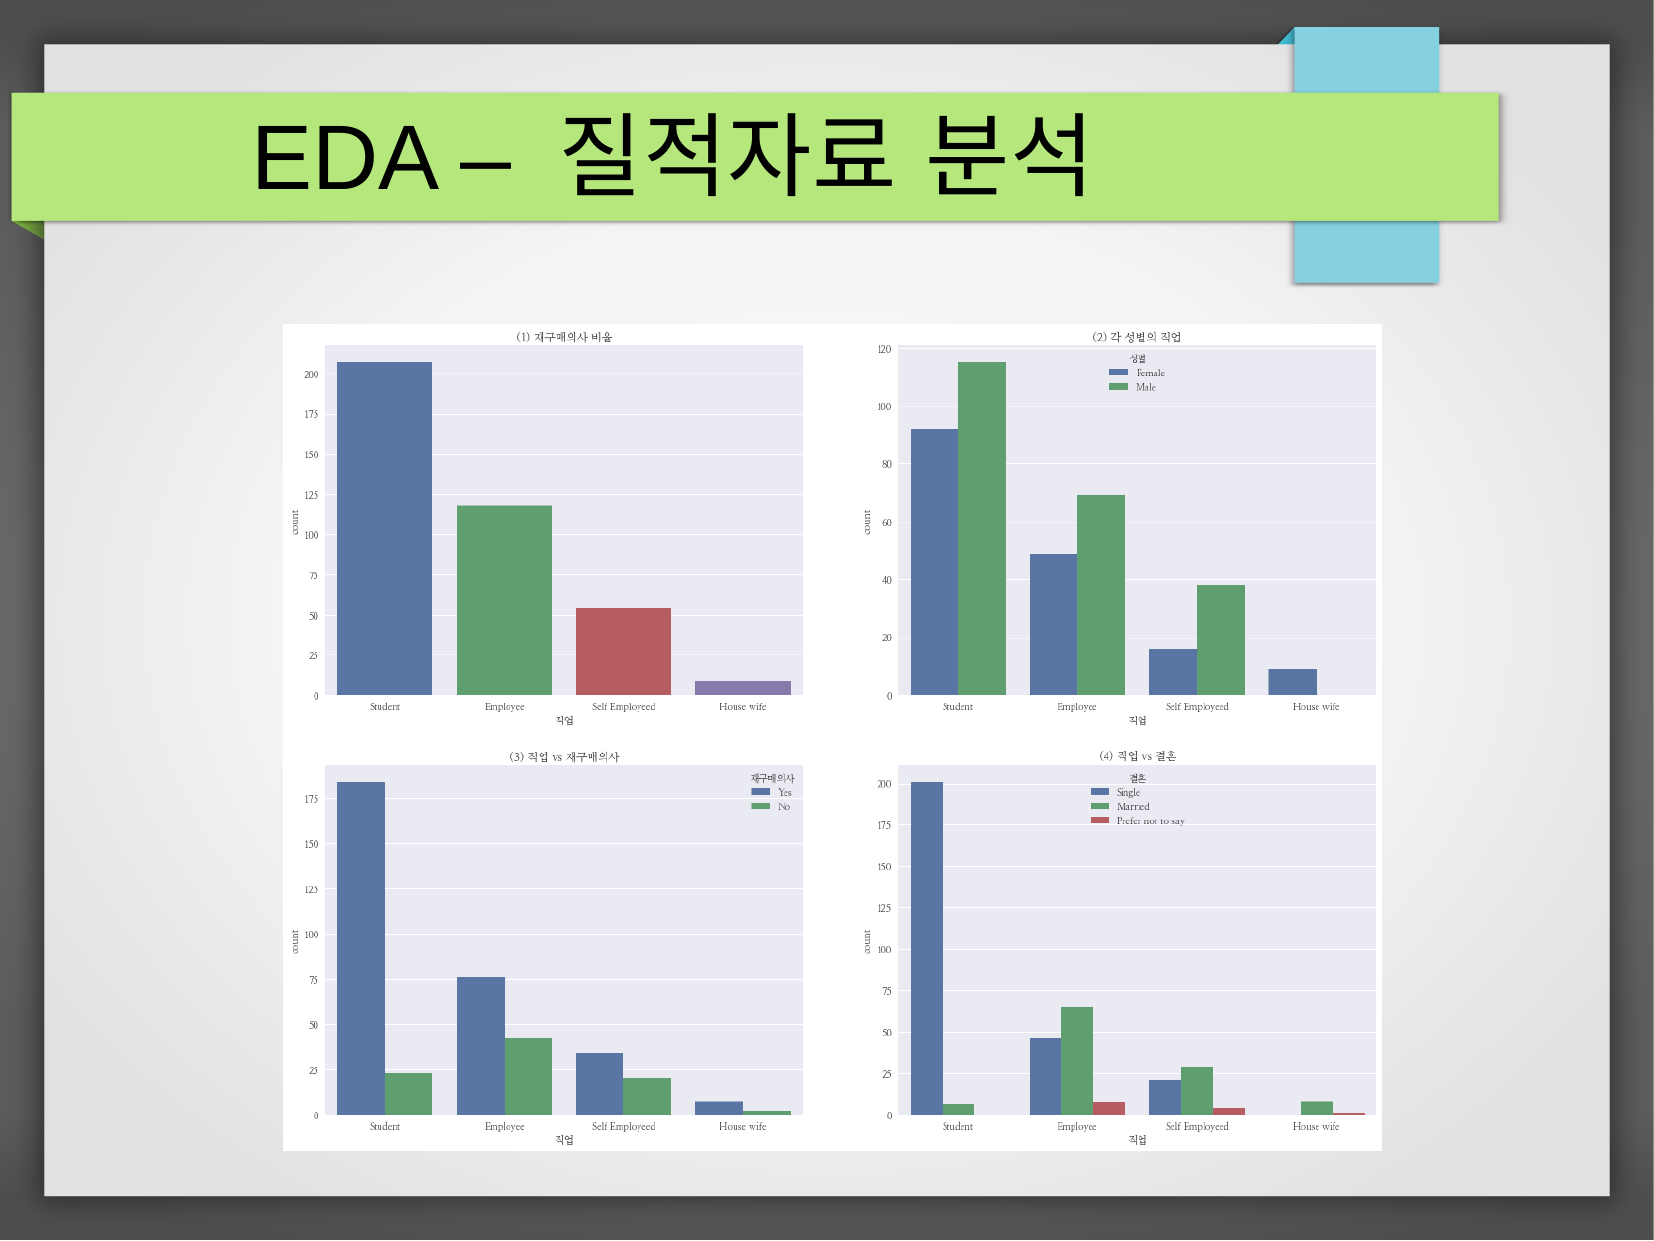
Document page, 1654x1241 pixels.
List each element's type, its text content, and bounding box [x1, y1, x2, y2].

text_box EDA – 질적자료 분석 [82, 94, 1264, 213]
picture [0, 0, 1654, 1240]
